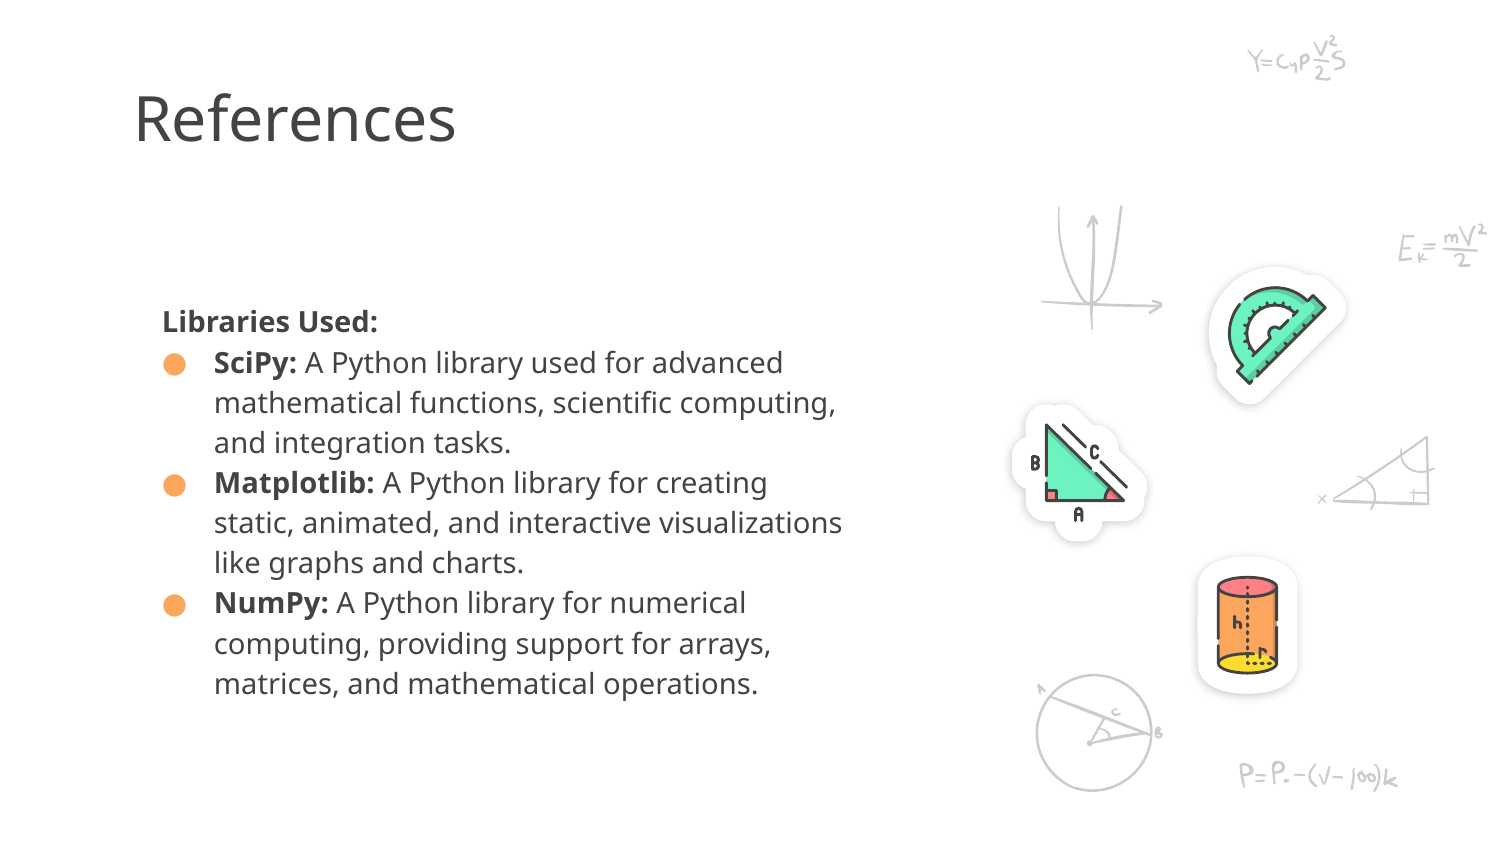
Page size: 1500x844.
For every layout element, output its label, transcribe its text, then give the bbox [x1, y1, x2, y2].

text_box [1011, 403, 1150, 542]
title References [118, 63, 1382, 168]
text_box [1207, 266, 1347, 405]
list Libraries Used: SciPy: A Python library used for advanced mathematical functions, scientific computing, and integration tasks. Matplotlib: A Python library for creating static, animated, and interactive visualizations like graphs and charts. NumPy: A Python library for numerical computing, providing support for arrays, matrices, and mathematical operations. [123, 283, 863, 792]
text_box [1033, 673, 1164, 793]
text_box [1196, 556, 1298, 695]
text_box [1317, 435, 1436, 511]
text_box [1040, 205, 1163, 331]
